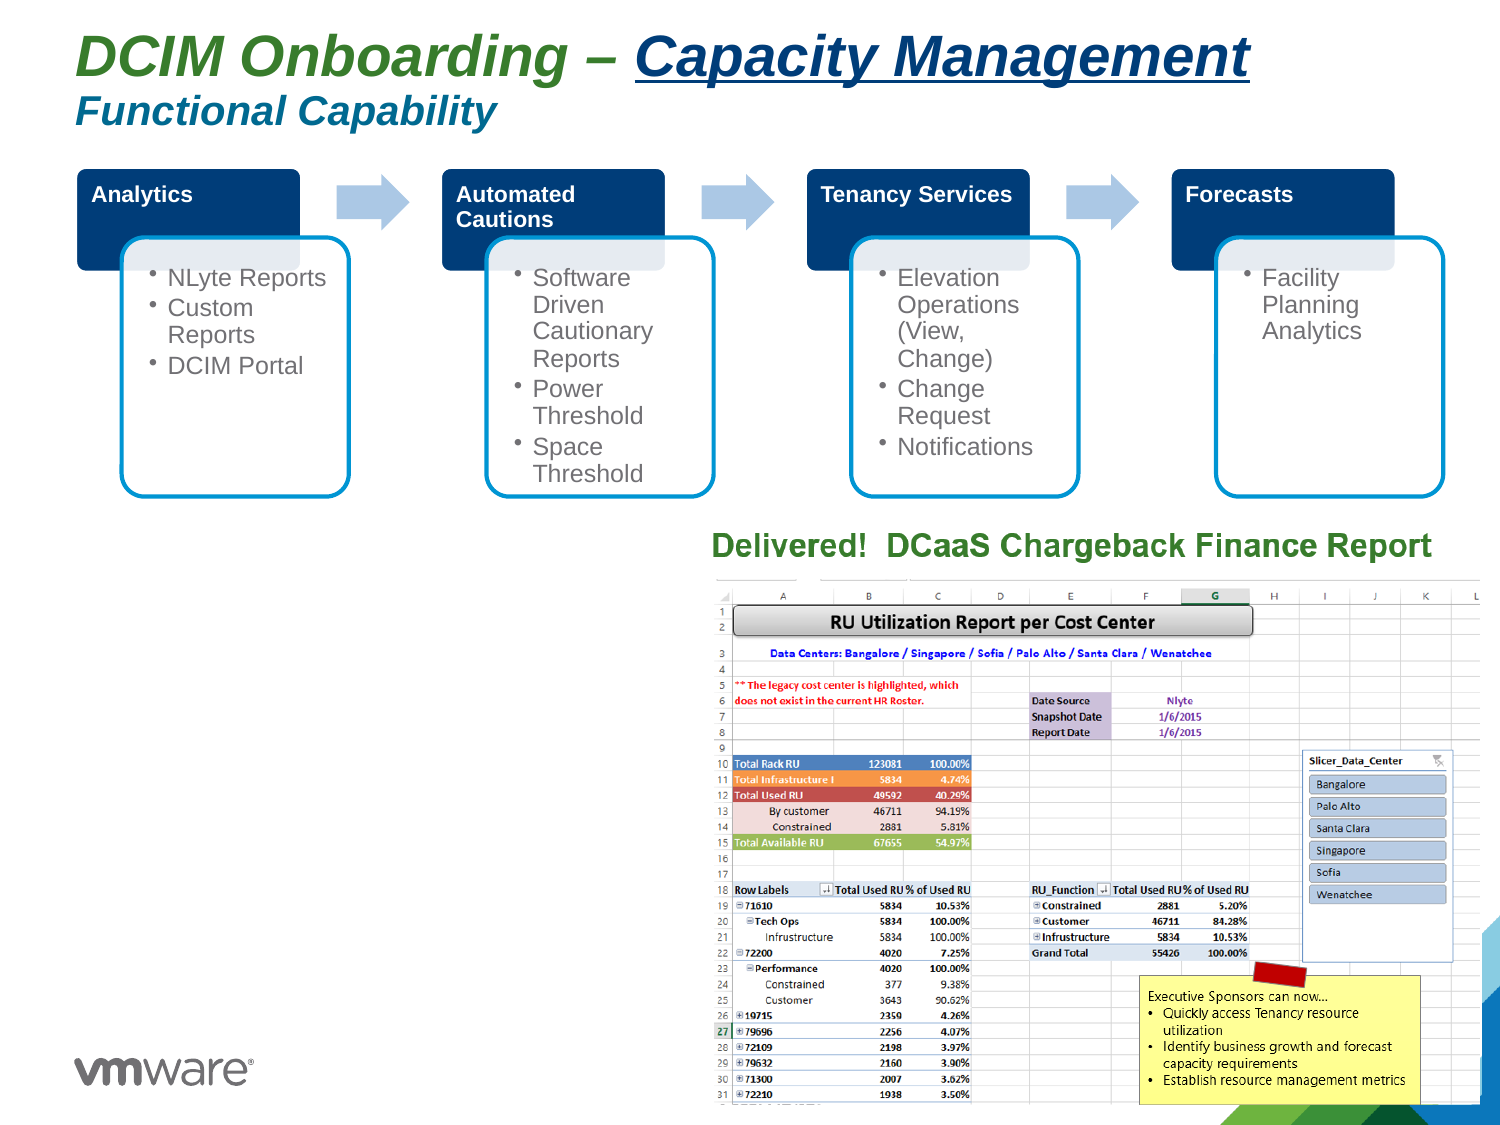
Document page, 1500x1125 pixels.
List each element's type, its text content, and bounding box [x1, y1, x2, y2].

picture [699, 520, 1500, 1125]
text_box DCIM Onboarding – Capacity Management Functional Capability [74, 0, 1438, 135]
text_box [74, 162, 1444, 502]
